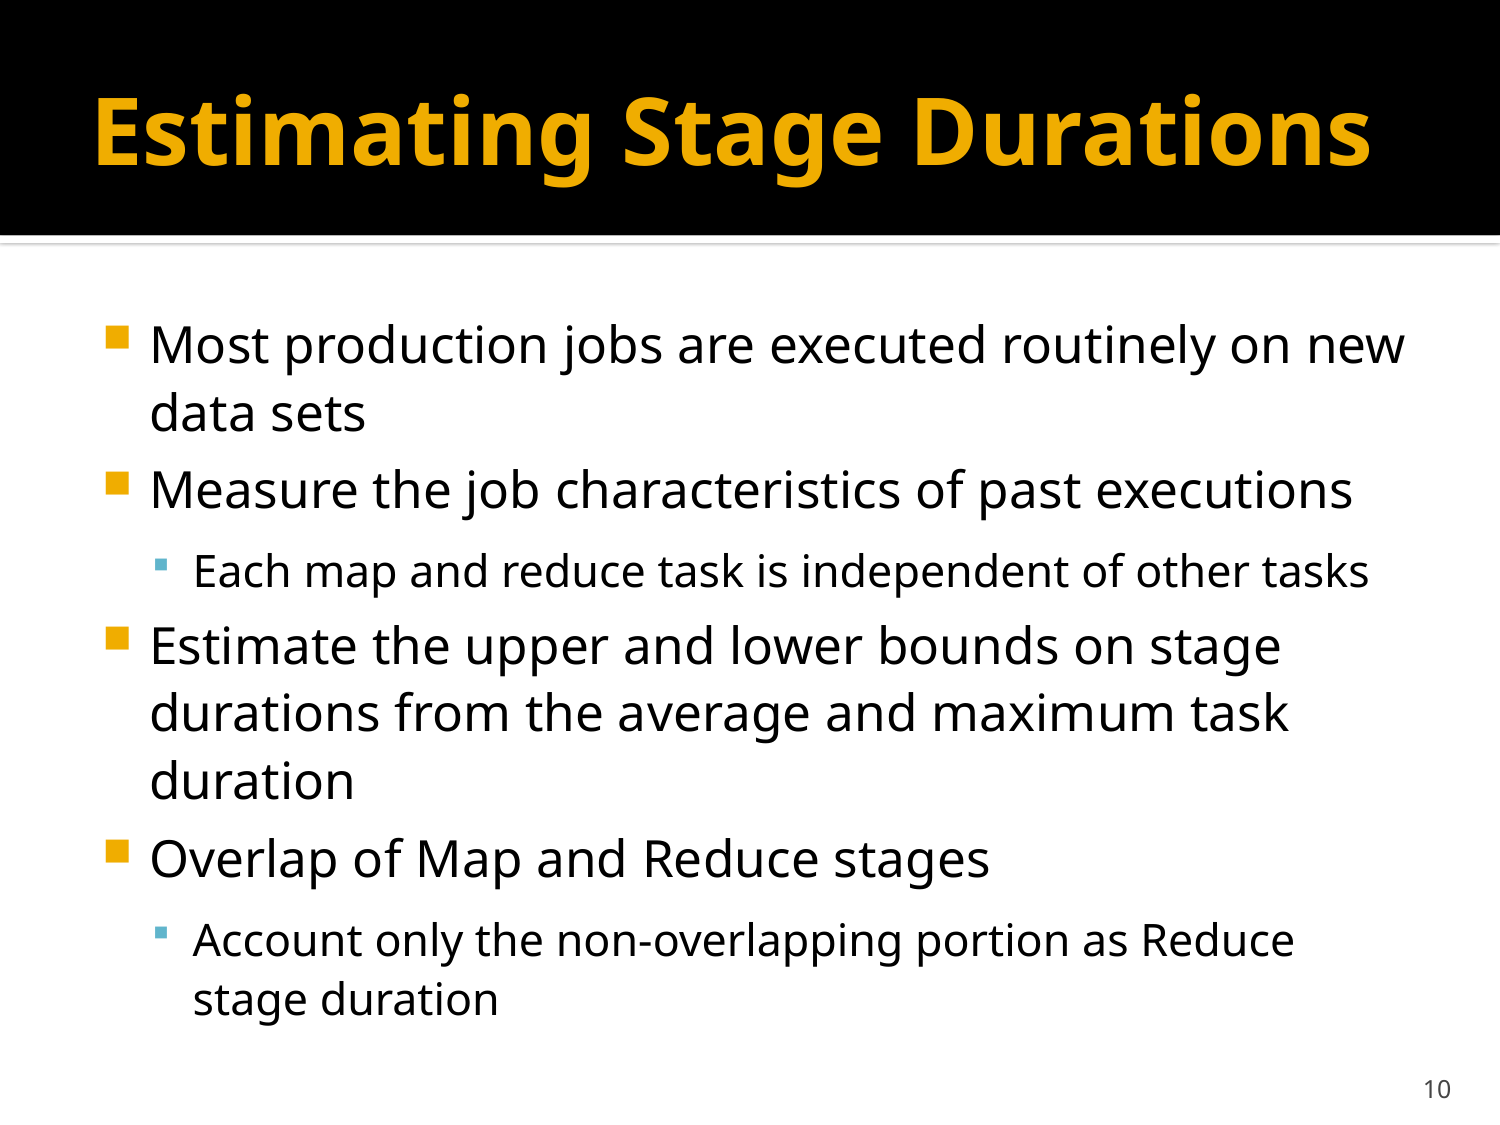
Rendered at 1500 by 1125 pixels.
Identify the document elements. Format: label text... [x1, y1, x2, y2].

title Estimating Stage Durations [75, 25, 1425, 231]
slide_number 10 [1345, 1062, 1467, 1108]
list Most production jobs are executed routinely on new data sets Measure the job characteristics of past executions Each map and reduce task is independent of other tasks Estimate the upper and lower bounds on stage durations from the average and maximum task duration Overlap of Map and Reduce stages Account only the non-overlapping portion as Reduce stage duration [75, 291, 1425, 1050]
